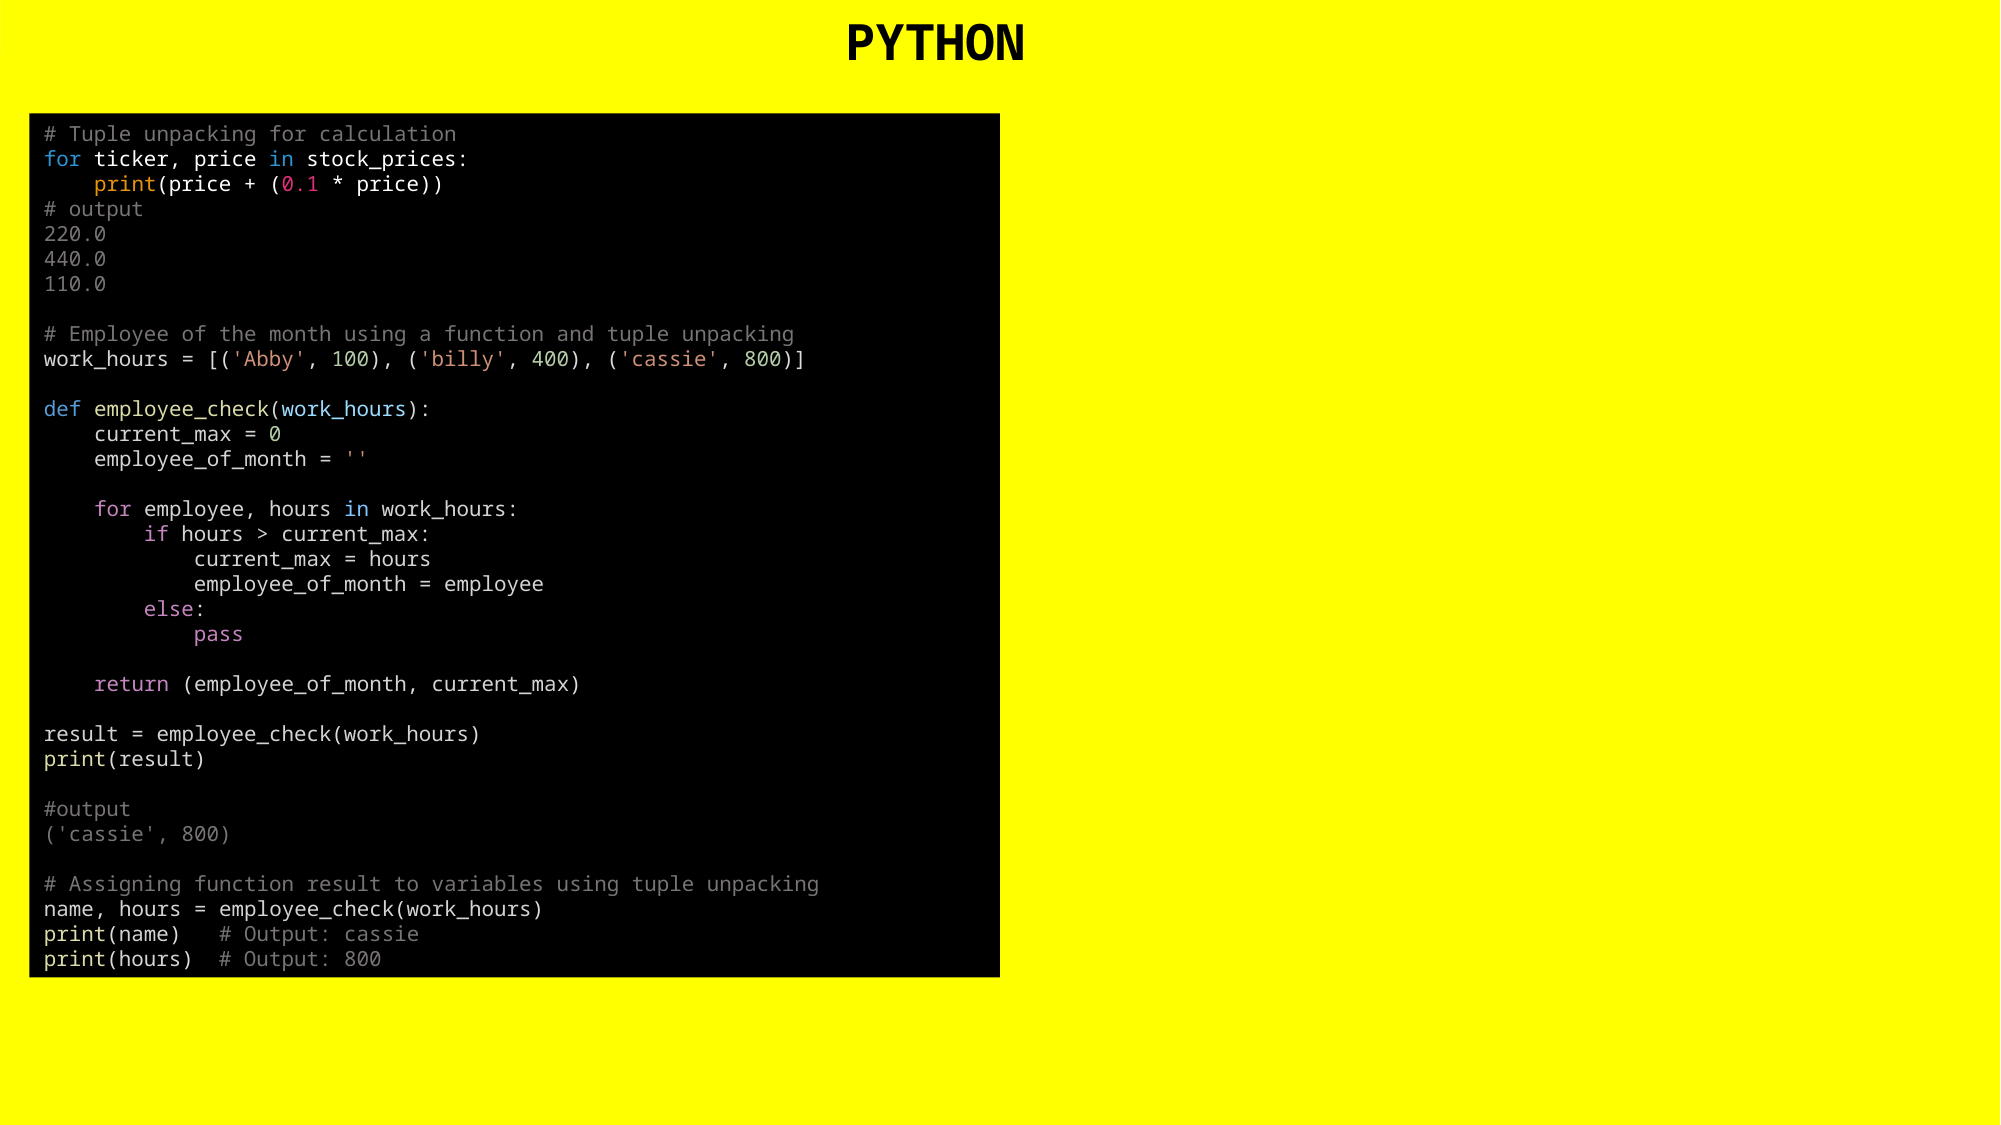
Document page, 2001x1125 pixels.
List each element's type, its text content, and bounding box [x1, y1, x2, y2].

text_box PYTHON [830, 3, 1057, 139]
text_box # Tuple unpacking for calculation for ticker, price in stock_prices: print(price + (0.1 * price)) # output 220.0 440.0 110.0 # Employee of the month using a function and tuple unpacking work_hours = [('Abby', 100), ('billy', 400), ('cassie', 800)] def employee_check(work_hours): current_max = 0 employee_of_month = '' for employee, hours in work_hours: if hours > current_max: current_max = hours employee_of_month = employee else: pass return (employee_of_month, current_max) result = employee_check(work_hours) print(result) #output ('cassie', 800) # Assigning function result to variables using tuple unpacking name, hours = employee_check(work_hours) print(name) # Output: cassie print(hours) # Output: 800 [29, 113, 1000, 978]
